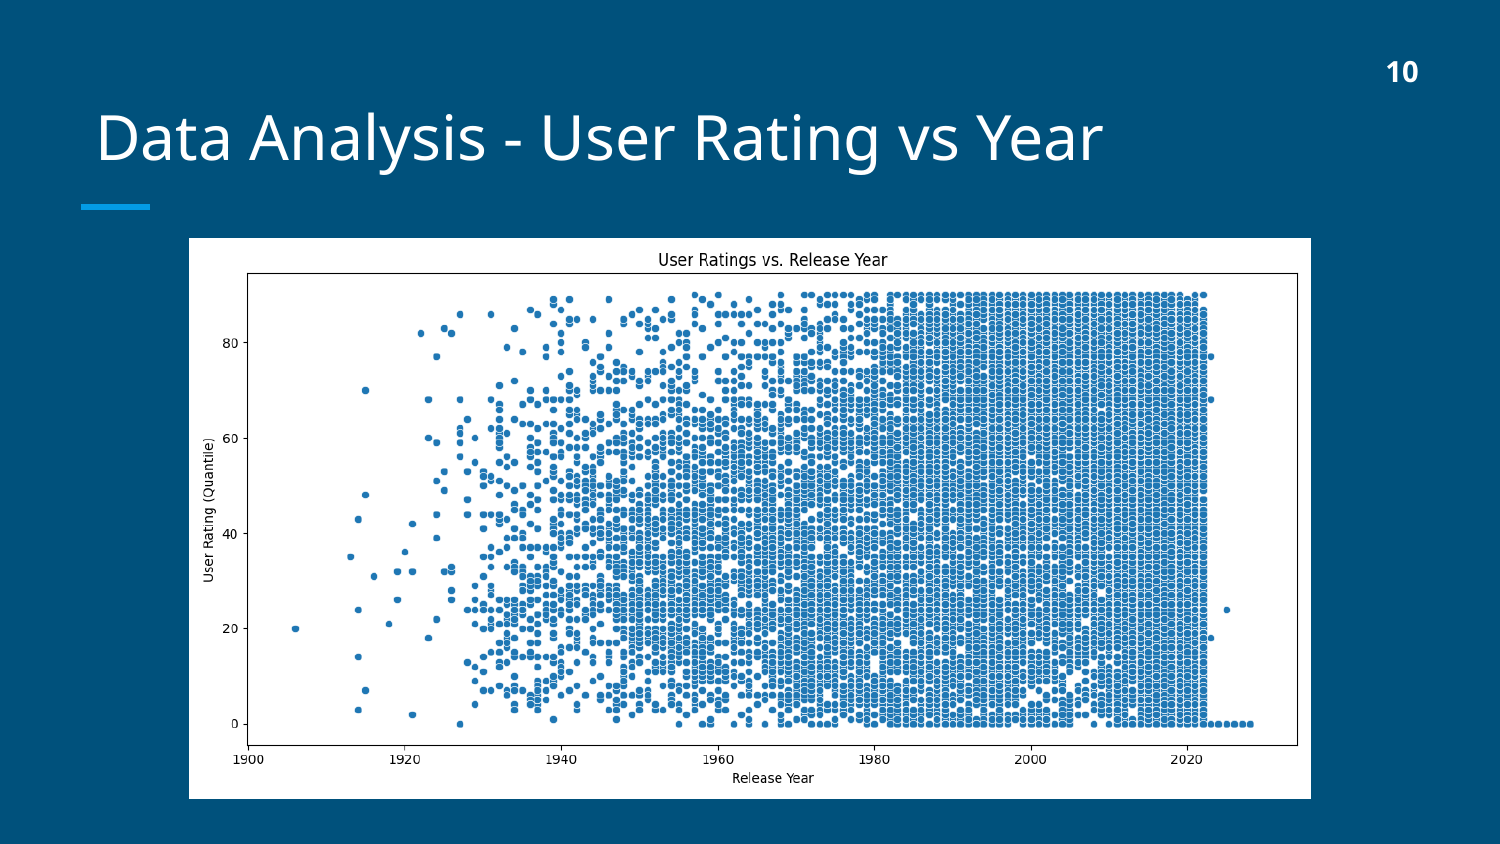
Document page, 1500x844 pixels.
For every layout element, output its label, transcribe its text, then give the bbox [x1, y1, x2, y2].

title Data Analysis - User Rating vs Year [63, 75, 1437, 188]
text_box 10 [1357, 38, 1447, 93]
picture [190, 239, 1310, 798]
